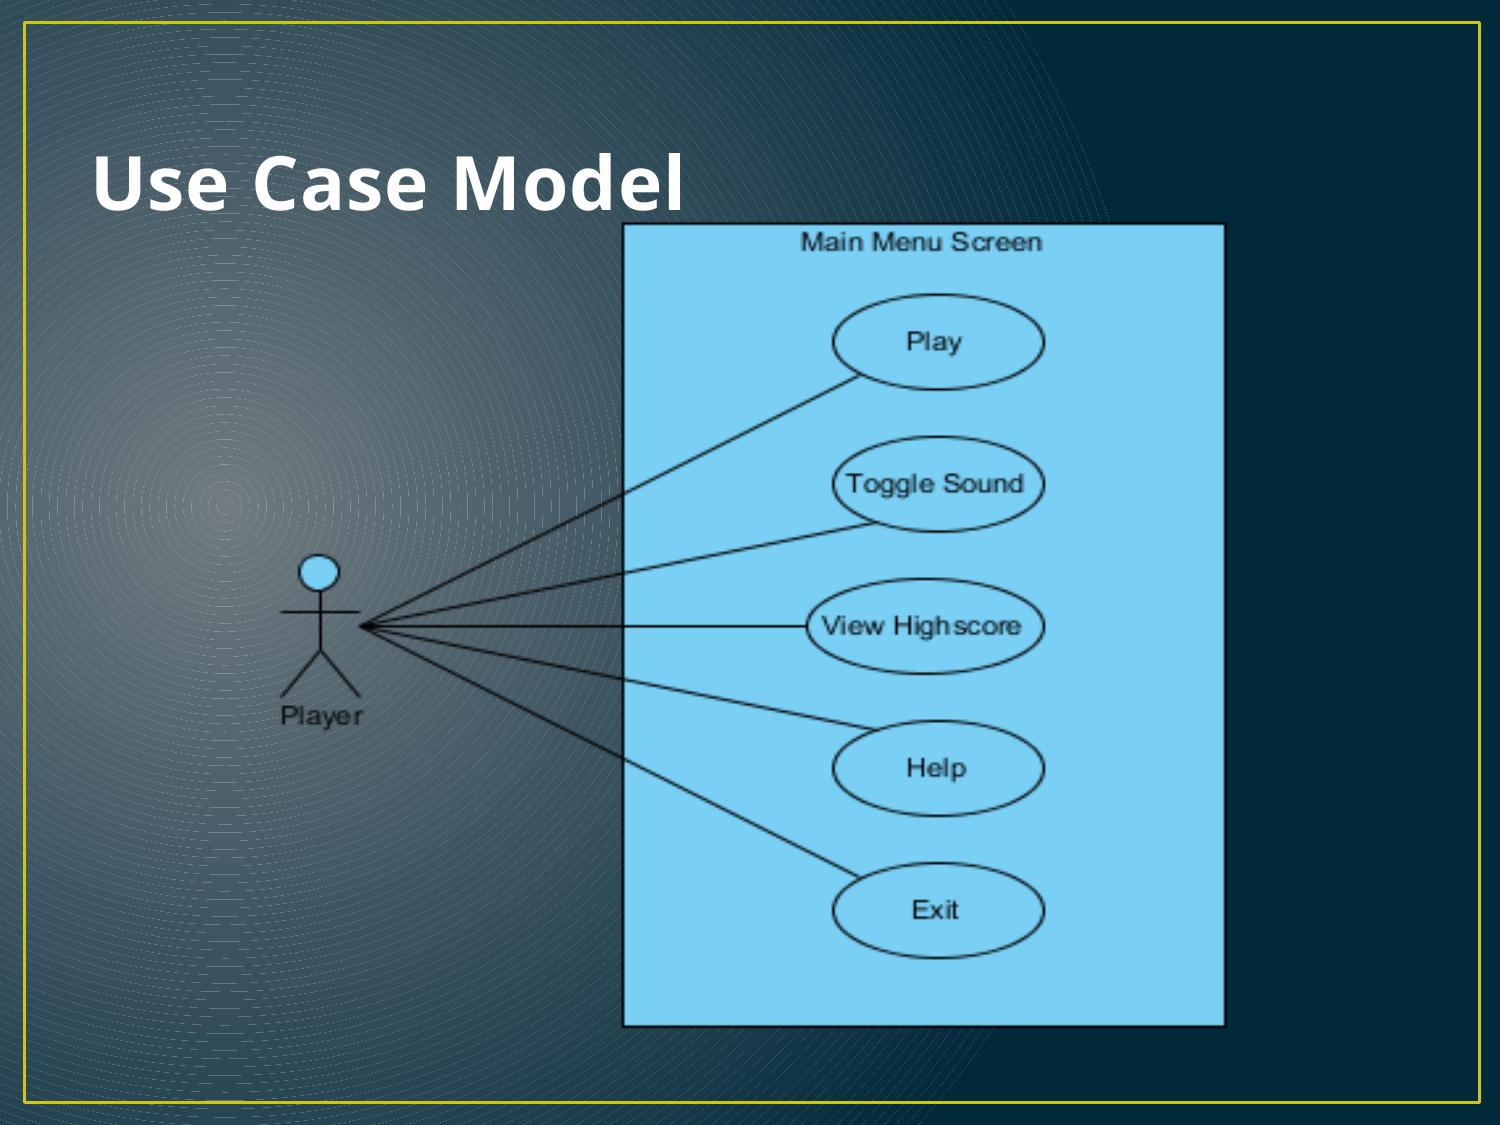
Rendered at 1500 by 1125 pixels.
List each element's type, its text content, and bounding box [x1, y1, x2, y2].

picture [934, 1041, 951, 1050]
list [249, 212, 1238, 1038]
title Use Case Model [75, 45, 1425, 233]
